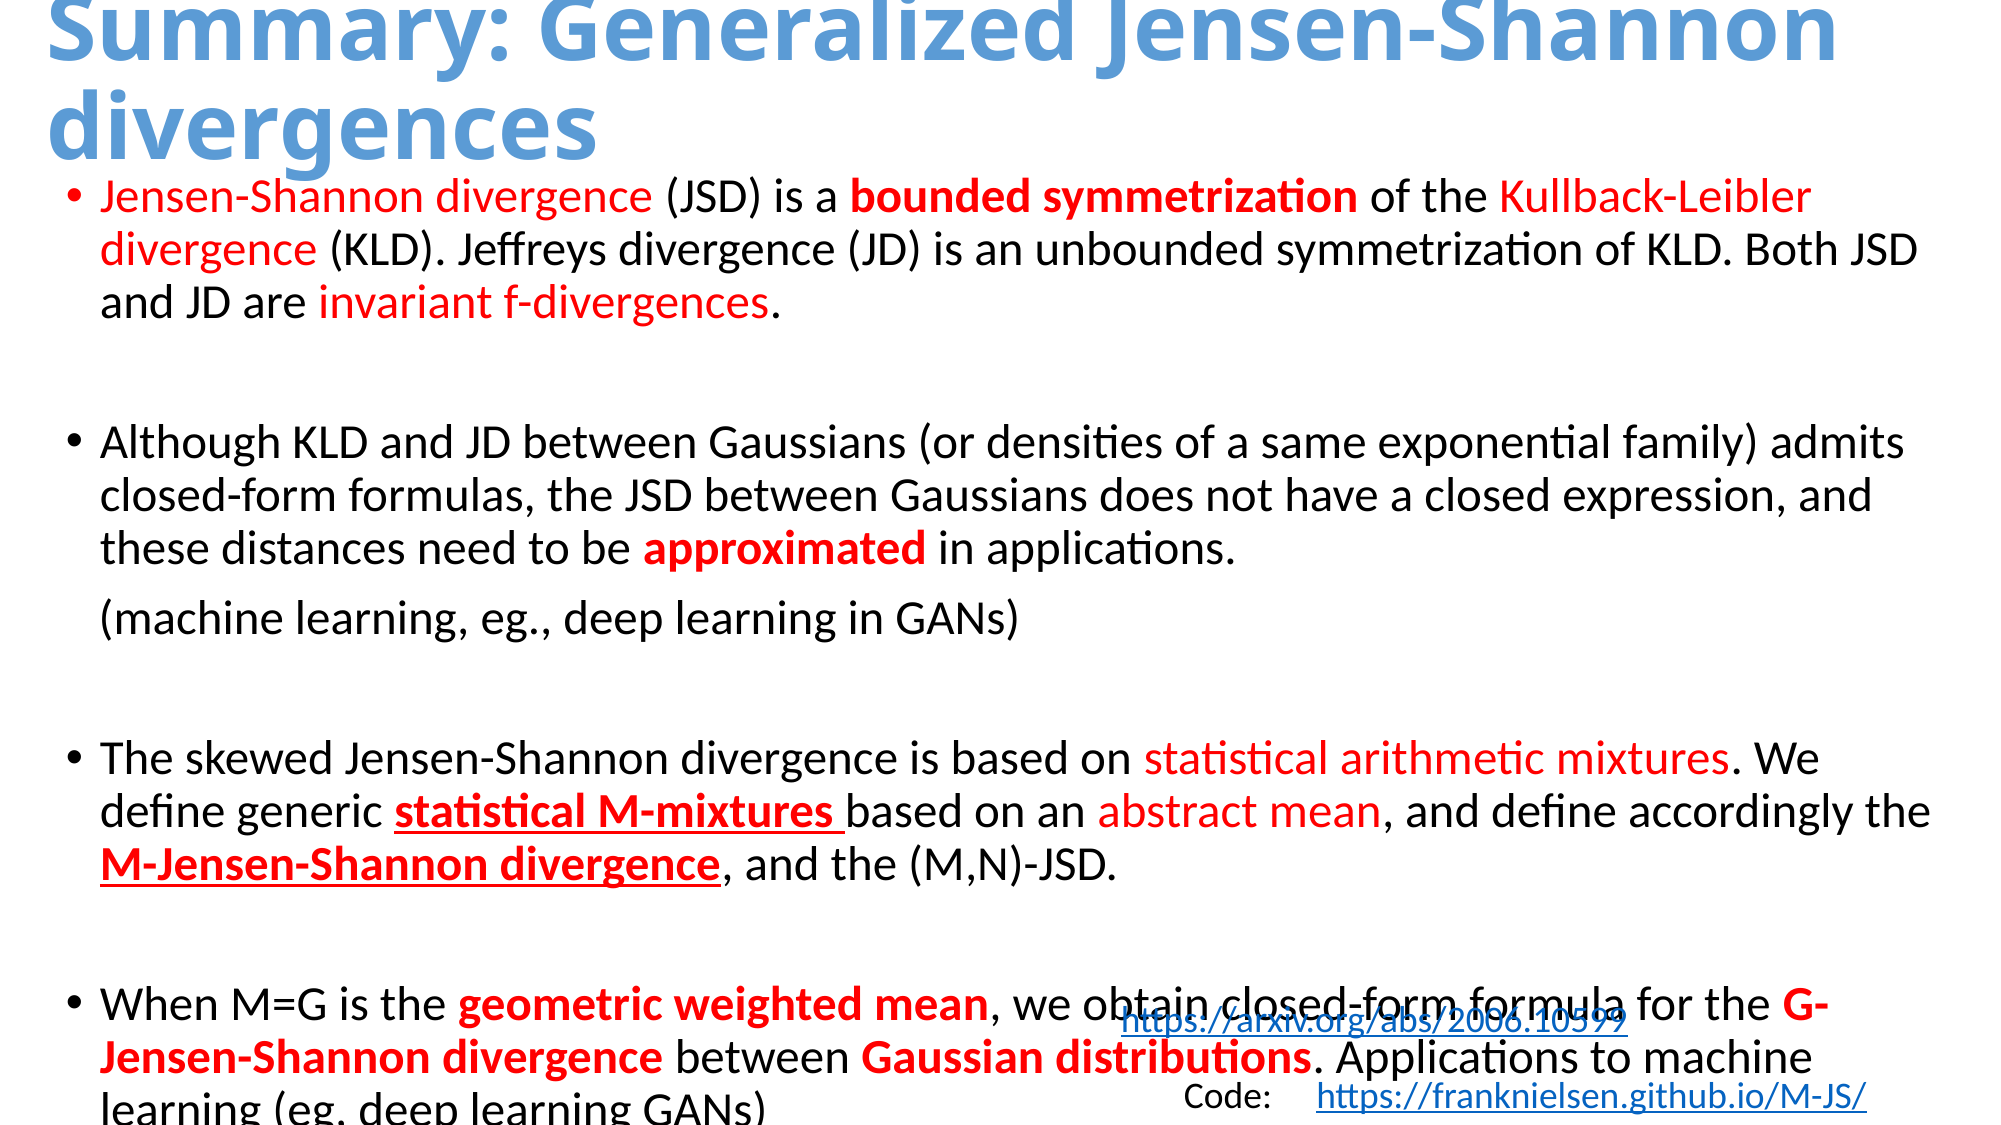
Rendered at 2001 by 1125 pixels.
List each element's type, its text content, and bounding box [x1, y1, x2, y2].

list Jensen-Shannon divergence (JSD) is a bounded symmetrization of the Kullback-Leibler divergence (KLD). Jeffreys divergence (JD) is an unbounded symmetrization of KLD. Both JSD and JD are invariant f-divergences. Although KLD and JD between Gaussians (or densities of a same exponential family) admits closed-form formulas, the JSD between Gaussians does not have a closed expression, and these distances need to be approximated in applications. (machine learning, eg., deep learning in GANs) The skewed Jensen-Shannon divergence is based on statistical arithmetic mixtures. We define generic statistical M-mixtures based on an abstract mean, and define accordingly the M-Jensen-Shannon divergence, and the (M,N)-JSD. When M=G is the geometric weighted mean, we obtain closed-form formula for the G-Jensen-Shannon divergence between Gaussian distributions. Applications to machine learning (eg, deep learning GANs) [50, 163, 1950, 1125]
text_box Code: [1169, 1063, 1288, 1124]
title Summary: Generalized Jensen-Shannon divergences [31, 0, 1990, 190]
text_box https://arxiv.org/abs/2006.10599 [1106, 987, 1643, 1048]
text_box https://franknielsen.github.io/M-JS/ [1301, 1063, 1882, 1124]
